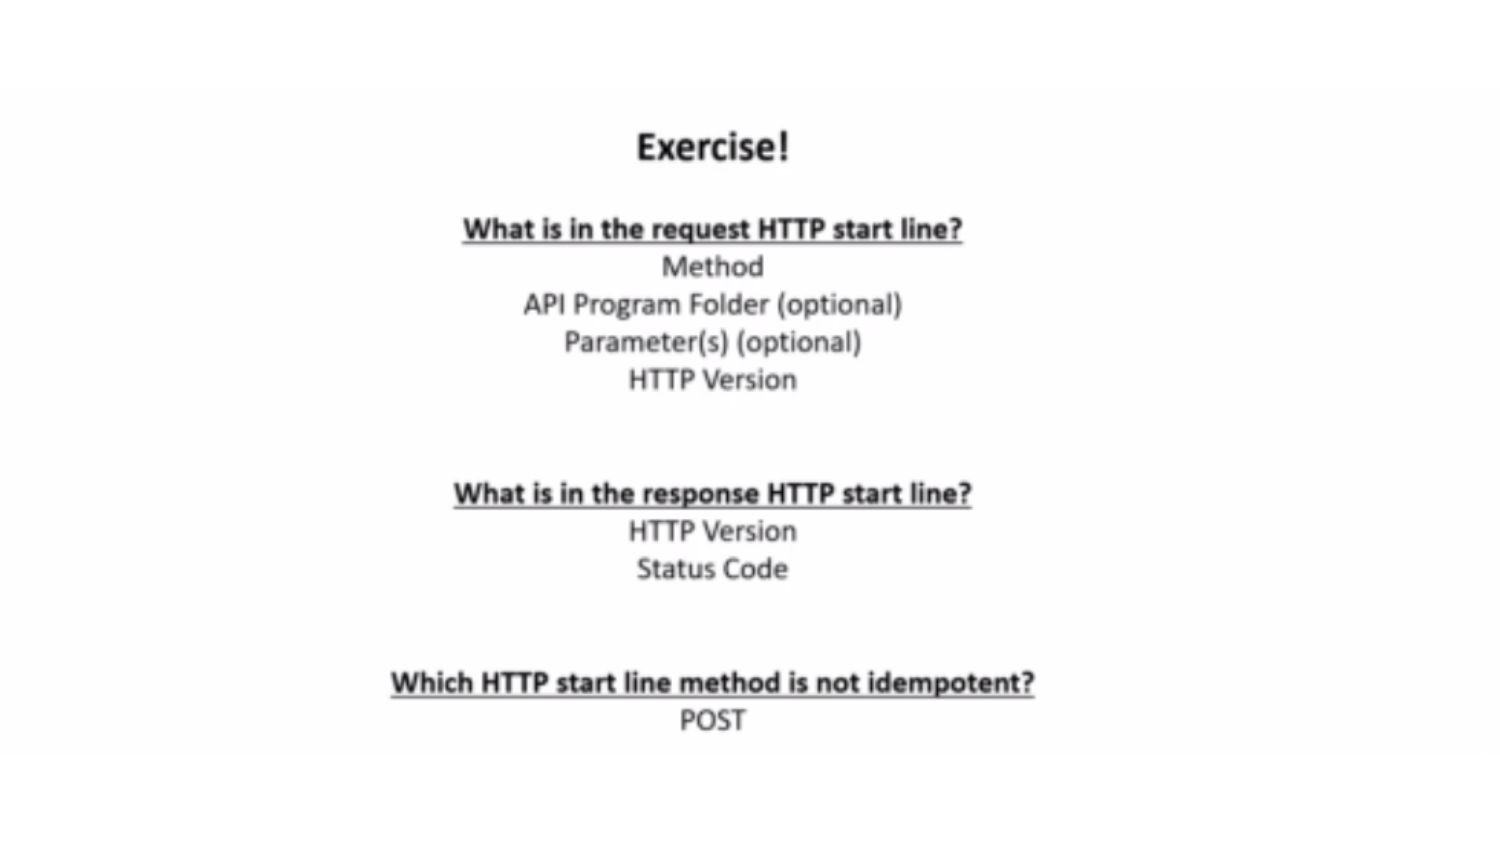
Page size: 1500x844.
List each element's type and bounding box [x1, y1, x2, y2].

picture [0, 87, 1500, 757]
